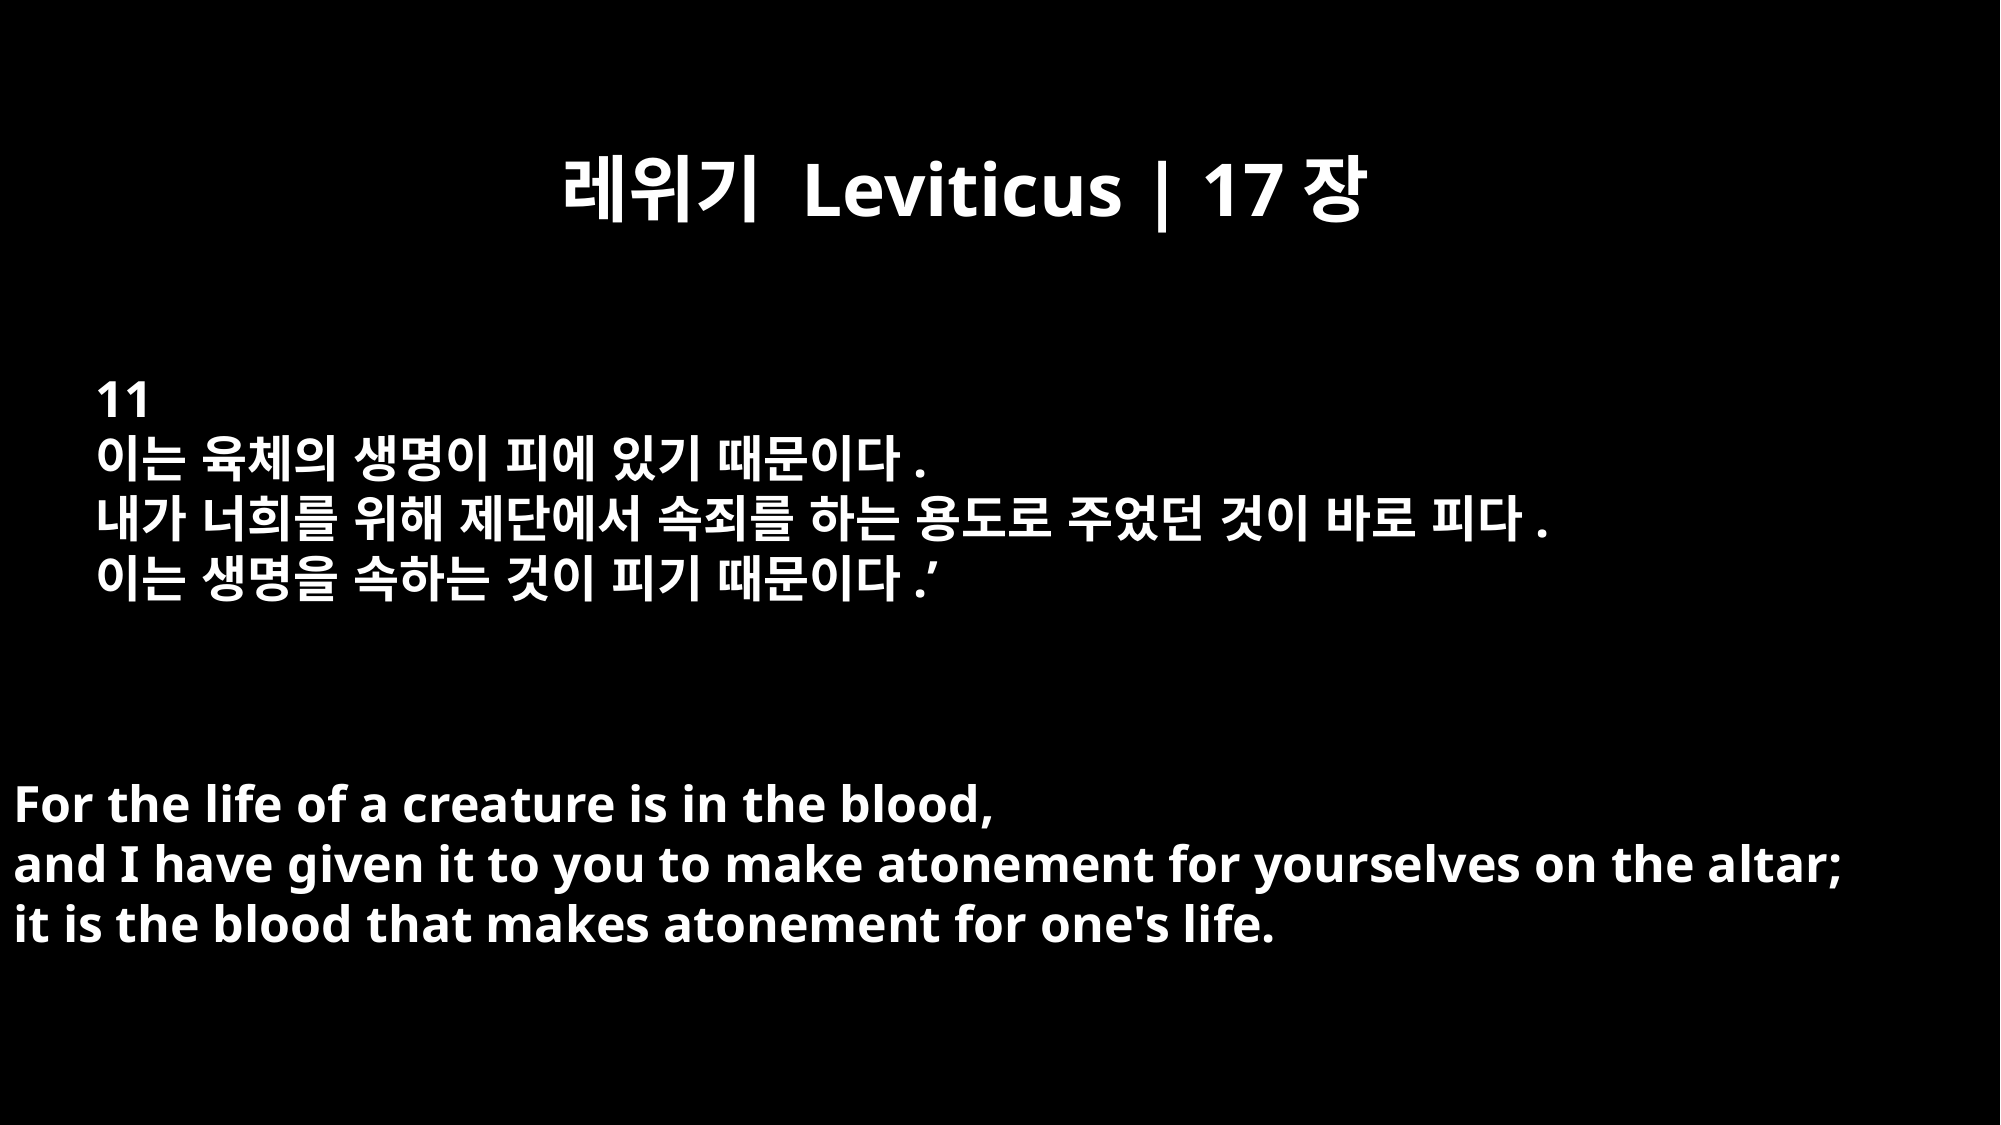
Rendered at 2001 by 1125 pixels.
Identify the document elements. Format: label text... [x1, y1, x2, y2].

text_box For the life of a creature is in the blood, and I have given it to you to make atonement for yourselves on the altar; it is the blood that makes atonement for one's life. [0, 764, 1872, 960]
text_box 레위기 Leviticus | 17장 [546, 136, 1386, 239]
text_box 11 이는 육체의 생명이 피에 있기 때문이다. 내가 너희를 위해 제단에서 속죄를 하는 용도로 주었던 것이 바로 피다. 이는 생명을 속하는 것이 피기 때문이다.’ [81, 359, 1578, 615]
